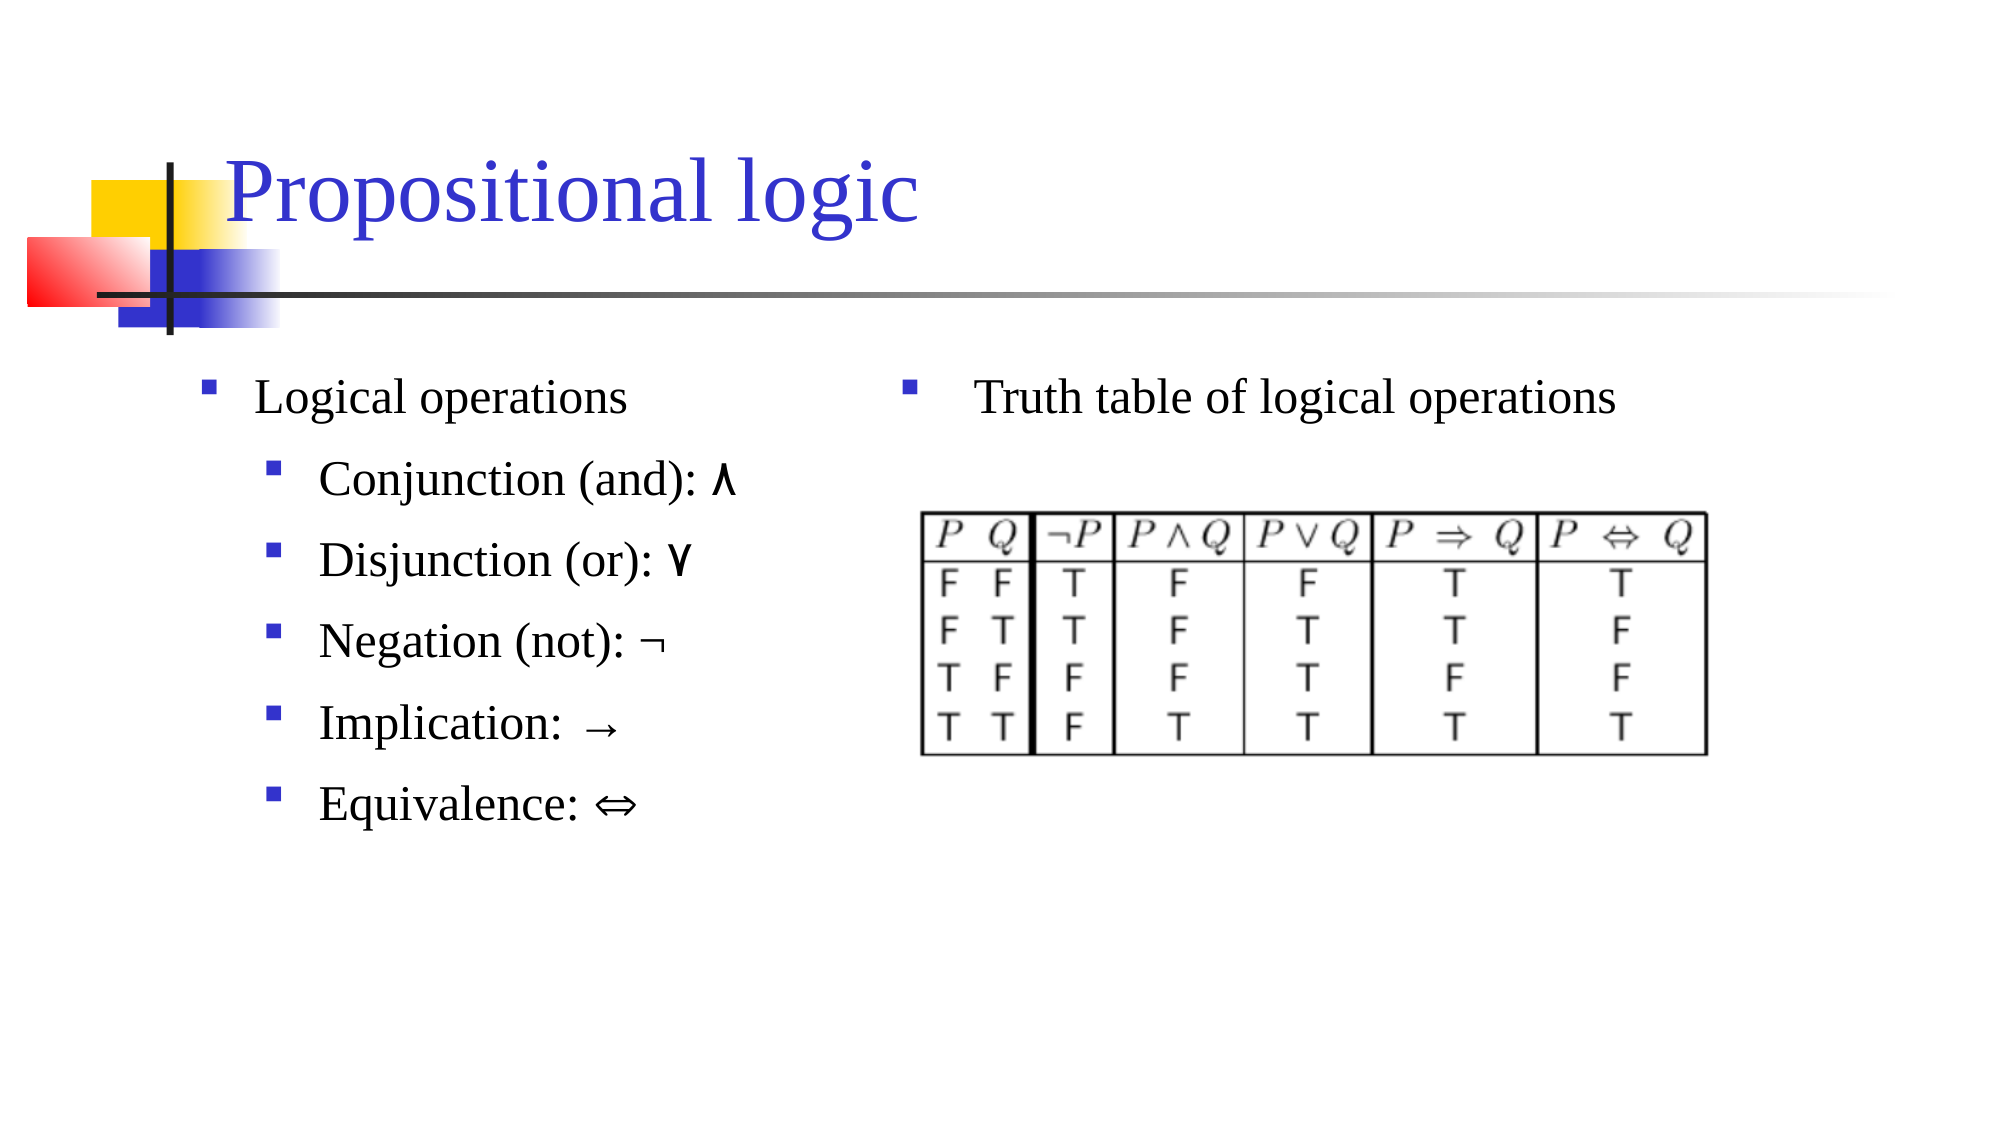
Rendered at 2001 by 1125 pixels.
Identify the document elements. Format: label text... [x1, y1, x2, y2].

picture [899, 494, 1717, 767]
list Logical operations Conjunction (and): ٨ Disjunction (or): ٧ Negation (not): ¬ Implication: → Equivalence:  [167, 355, 883, 1031]
list Truth table of logical operations [883, 355, 1717, 1031]
text_box Propositional logic [224, 75, 1878, 294]
